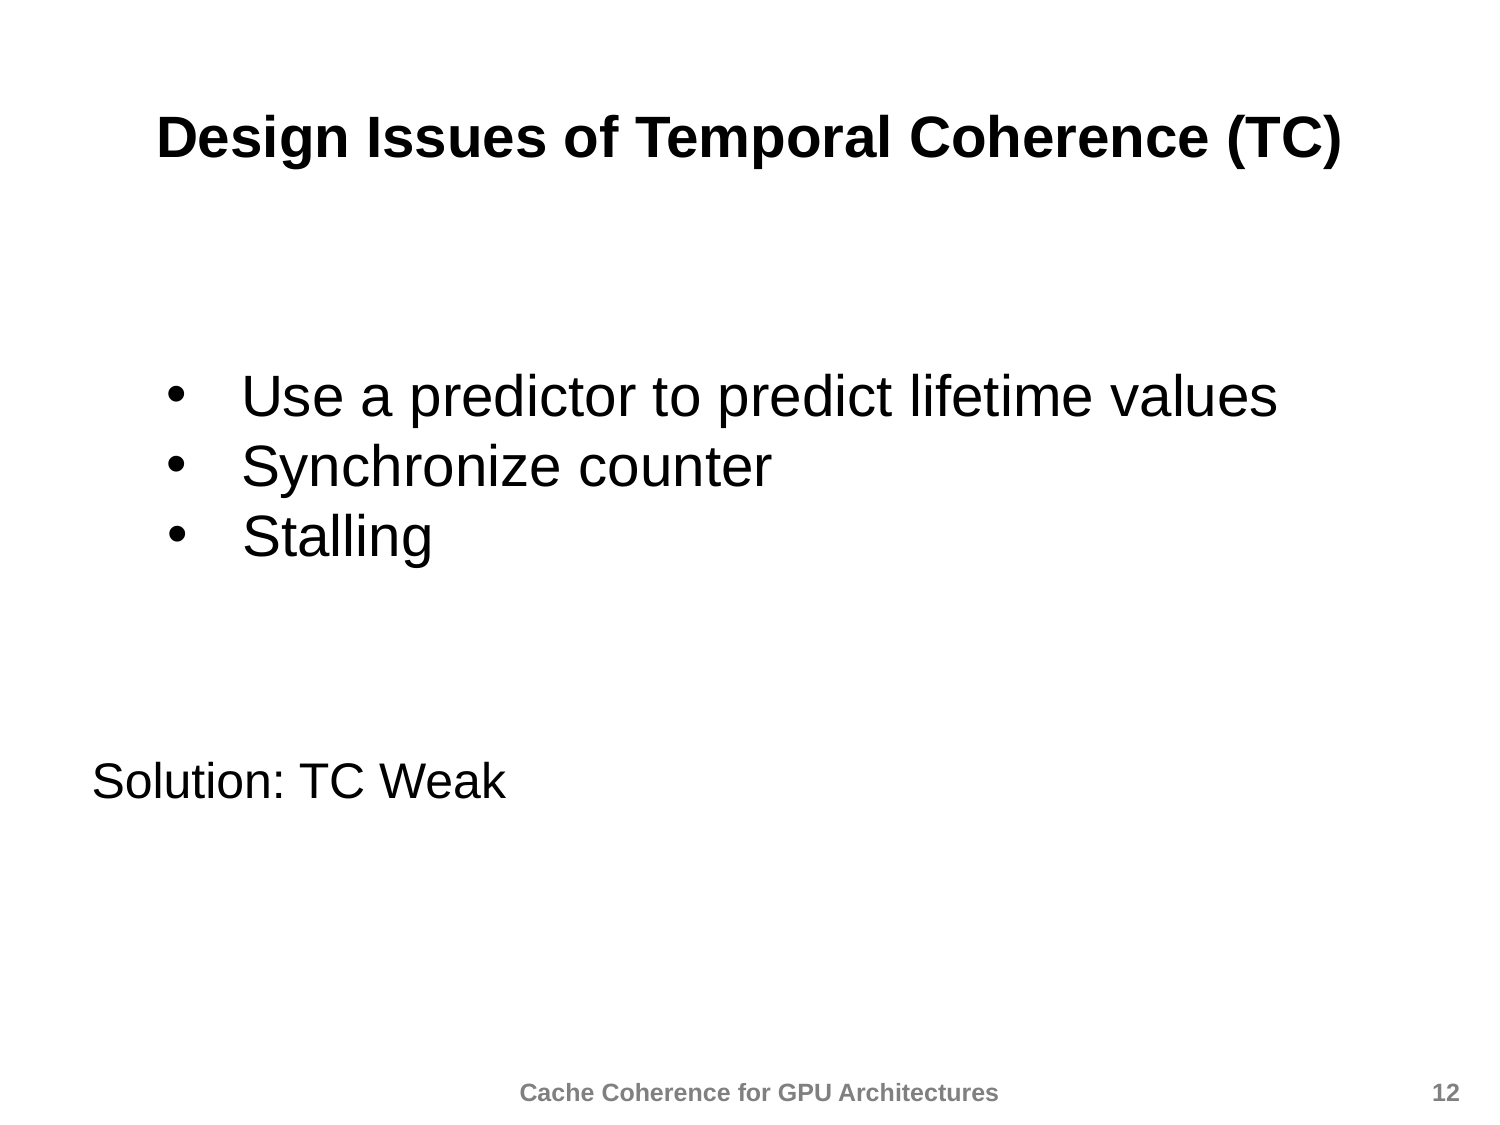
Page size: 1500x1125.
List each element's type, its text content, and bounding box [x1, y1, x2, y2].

list Use a predictor to predict lifetime values Synchronize counter Stalling Solution: TC Weak [76, 290, 1424, 917]
list Design Issues of Temporal Coherence (TC) [76, 91, 1424, 181]
